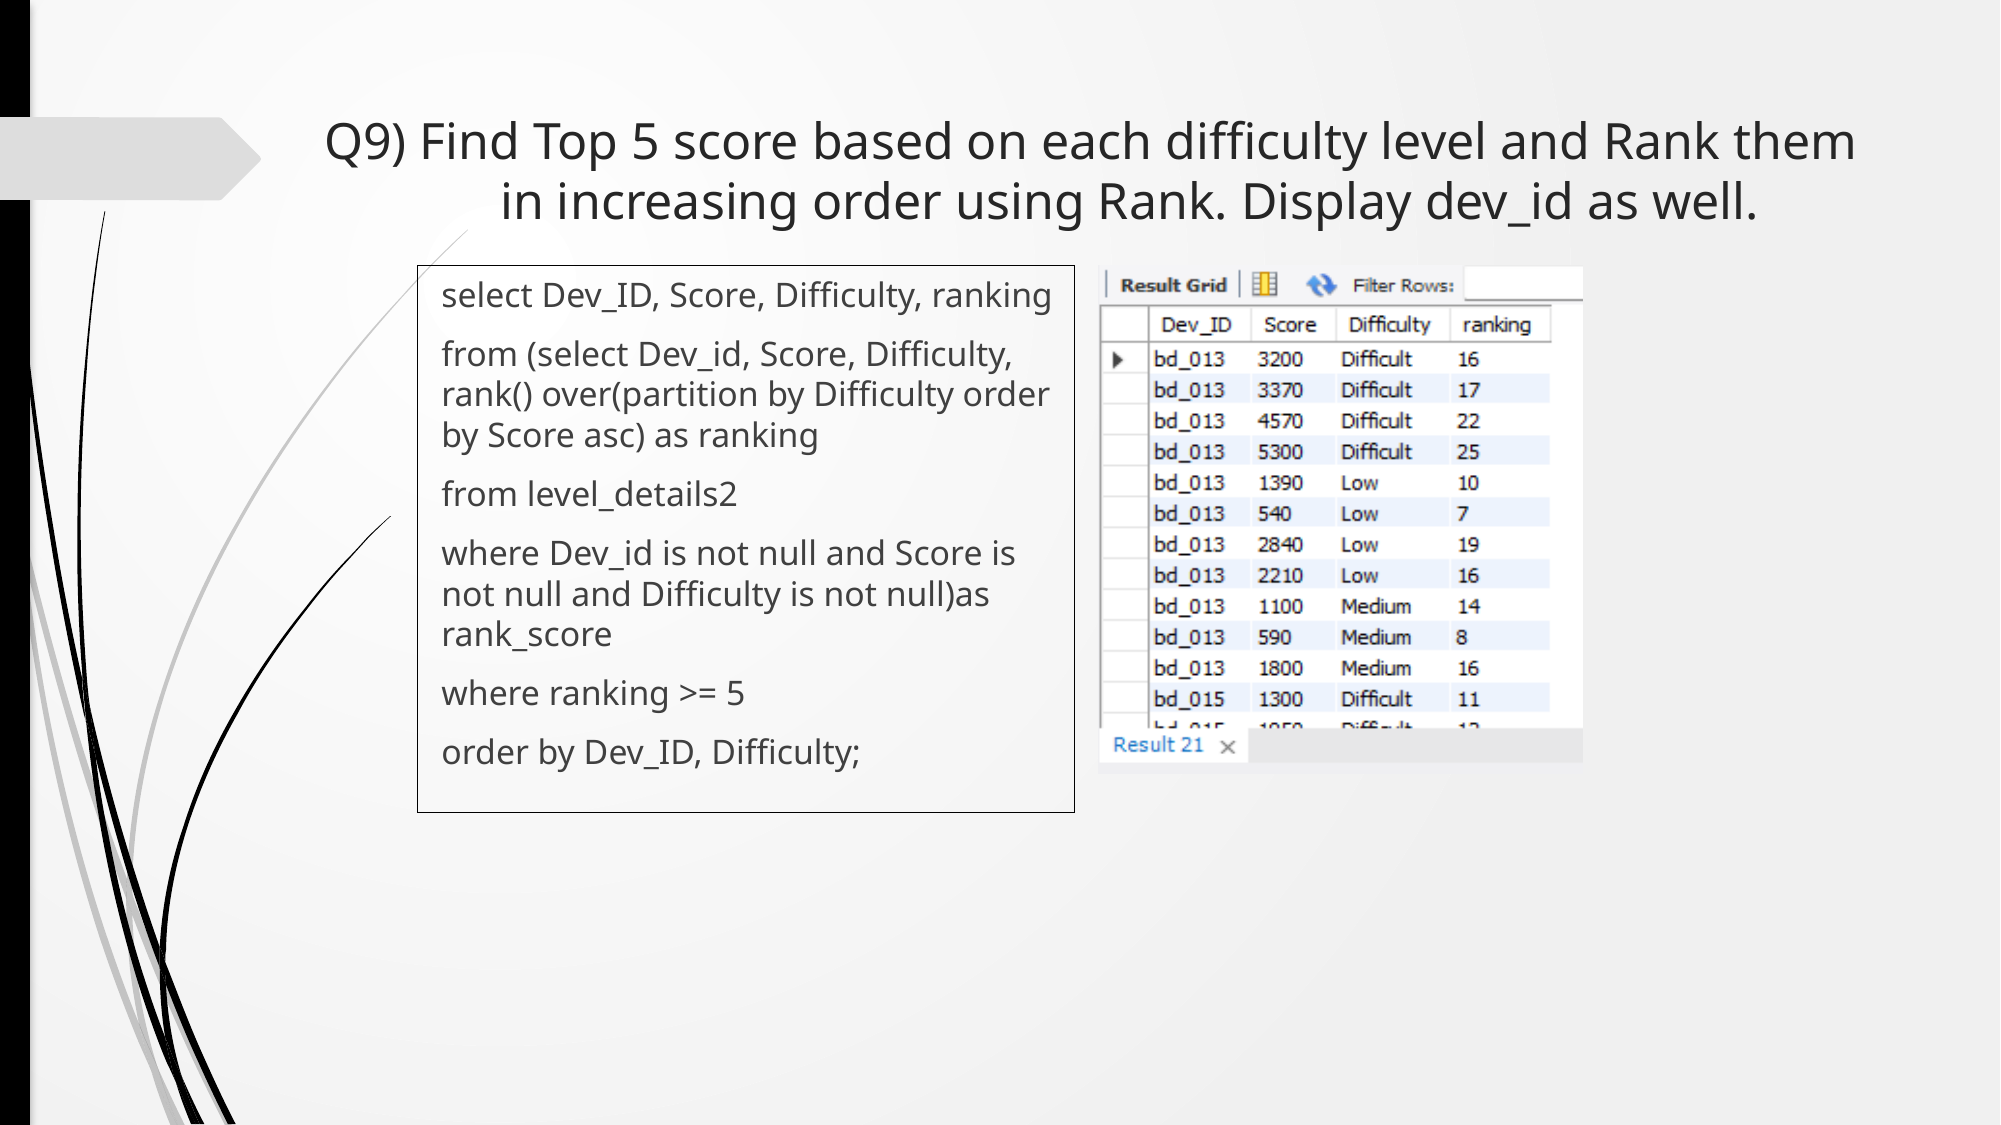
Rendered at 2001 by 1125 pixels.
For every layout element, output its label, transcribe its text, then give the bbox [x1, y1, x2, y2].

list select Dev_ID, Score, Difficulty, ranking from (select Dev_id, Score, Difficulty, rank() over(partition by Difficulty order by Score asc) as ranking from level_details2 where Dev_id is not null and Score is not null and Difficulty is not null)as rank_score where ranking >= 5 order by Dev_ID, Difficulty; [417, 265, 1075, 813]
title Q9) Find Top 5 score based on each difficulty level and Rank them in increasing order using Rank. Display dev_id as well. [309, 102, 1888, 313]
picture [1097, 265, 1583, 775]
